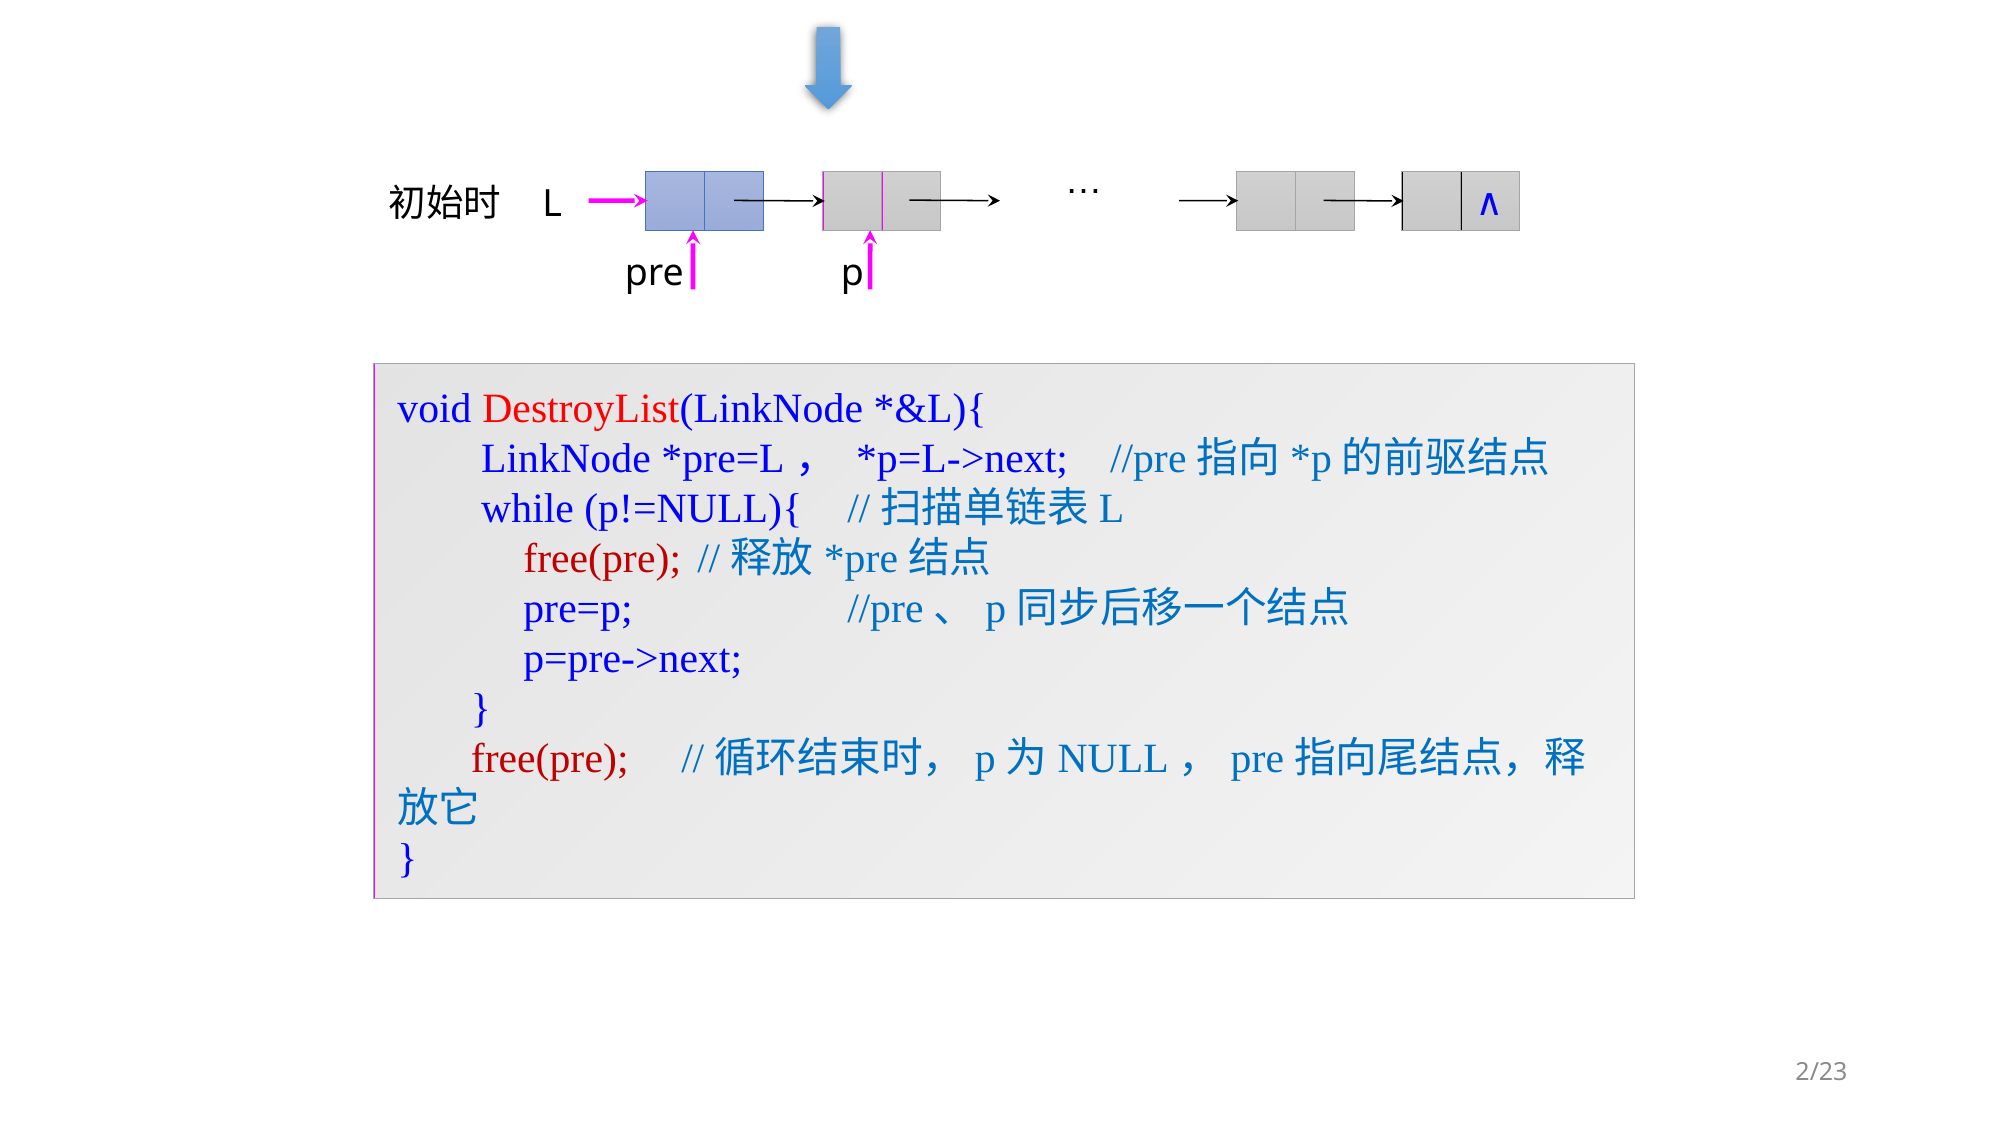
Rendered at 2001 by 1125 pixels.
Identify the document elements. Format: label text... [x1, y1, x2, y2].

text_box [374, 26, 1520, 302]
slide_number 2/23 [1412, 1042, 1863, 1103]
text_box void DestroyList(LinkNode *&L){ LinkNode *pre=L， *p=L->next; //pre指向*p的前驱结点 while (p!=NULL){ //扫描单链表L free(pre); //释放*pre结点 pre=p; //pre、p同步后移一个结点 p=pre->next; } free(pre); //循环结束时，p为NULL，pre指向尾结点，释放它 } [373, 363, 1635, 899]
